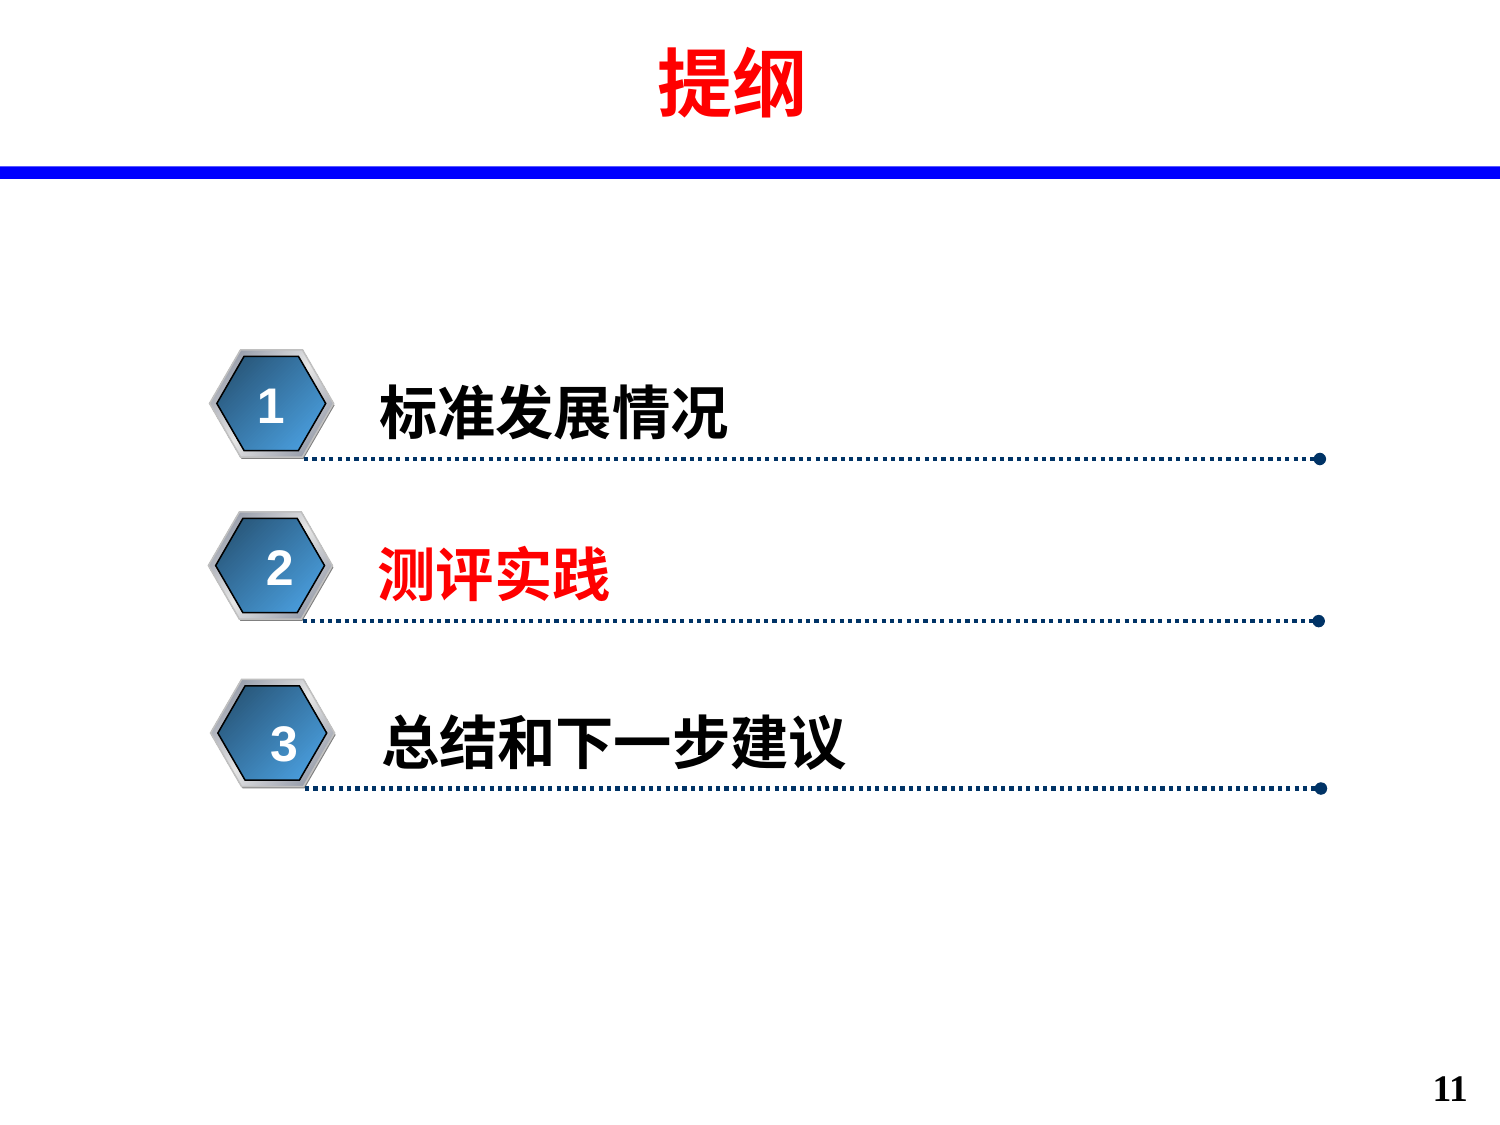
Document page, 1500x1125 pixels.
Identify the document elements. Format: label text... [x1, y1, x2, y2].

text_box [210, 679, 336, 789]
text_box 测评实践 [362, 531, 626, 616]
text_box 标准发展情况 [364, 369, 744, 454]
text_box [209, 349, 335, 460]
title 提纲 [40, 11, 1424, 153]
text_box 总结和下一步建议 [366, 698, 863, 784]
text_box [208, 511, 334, 622]
